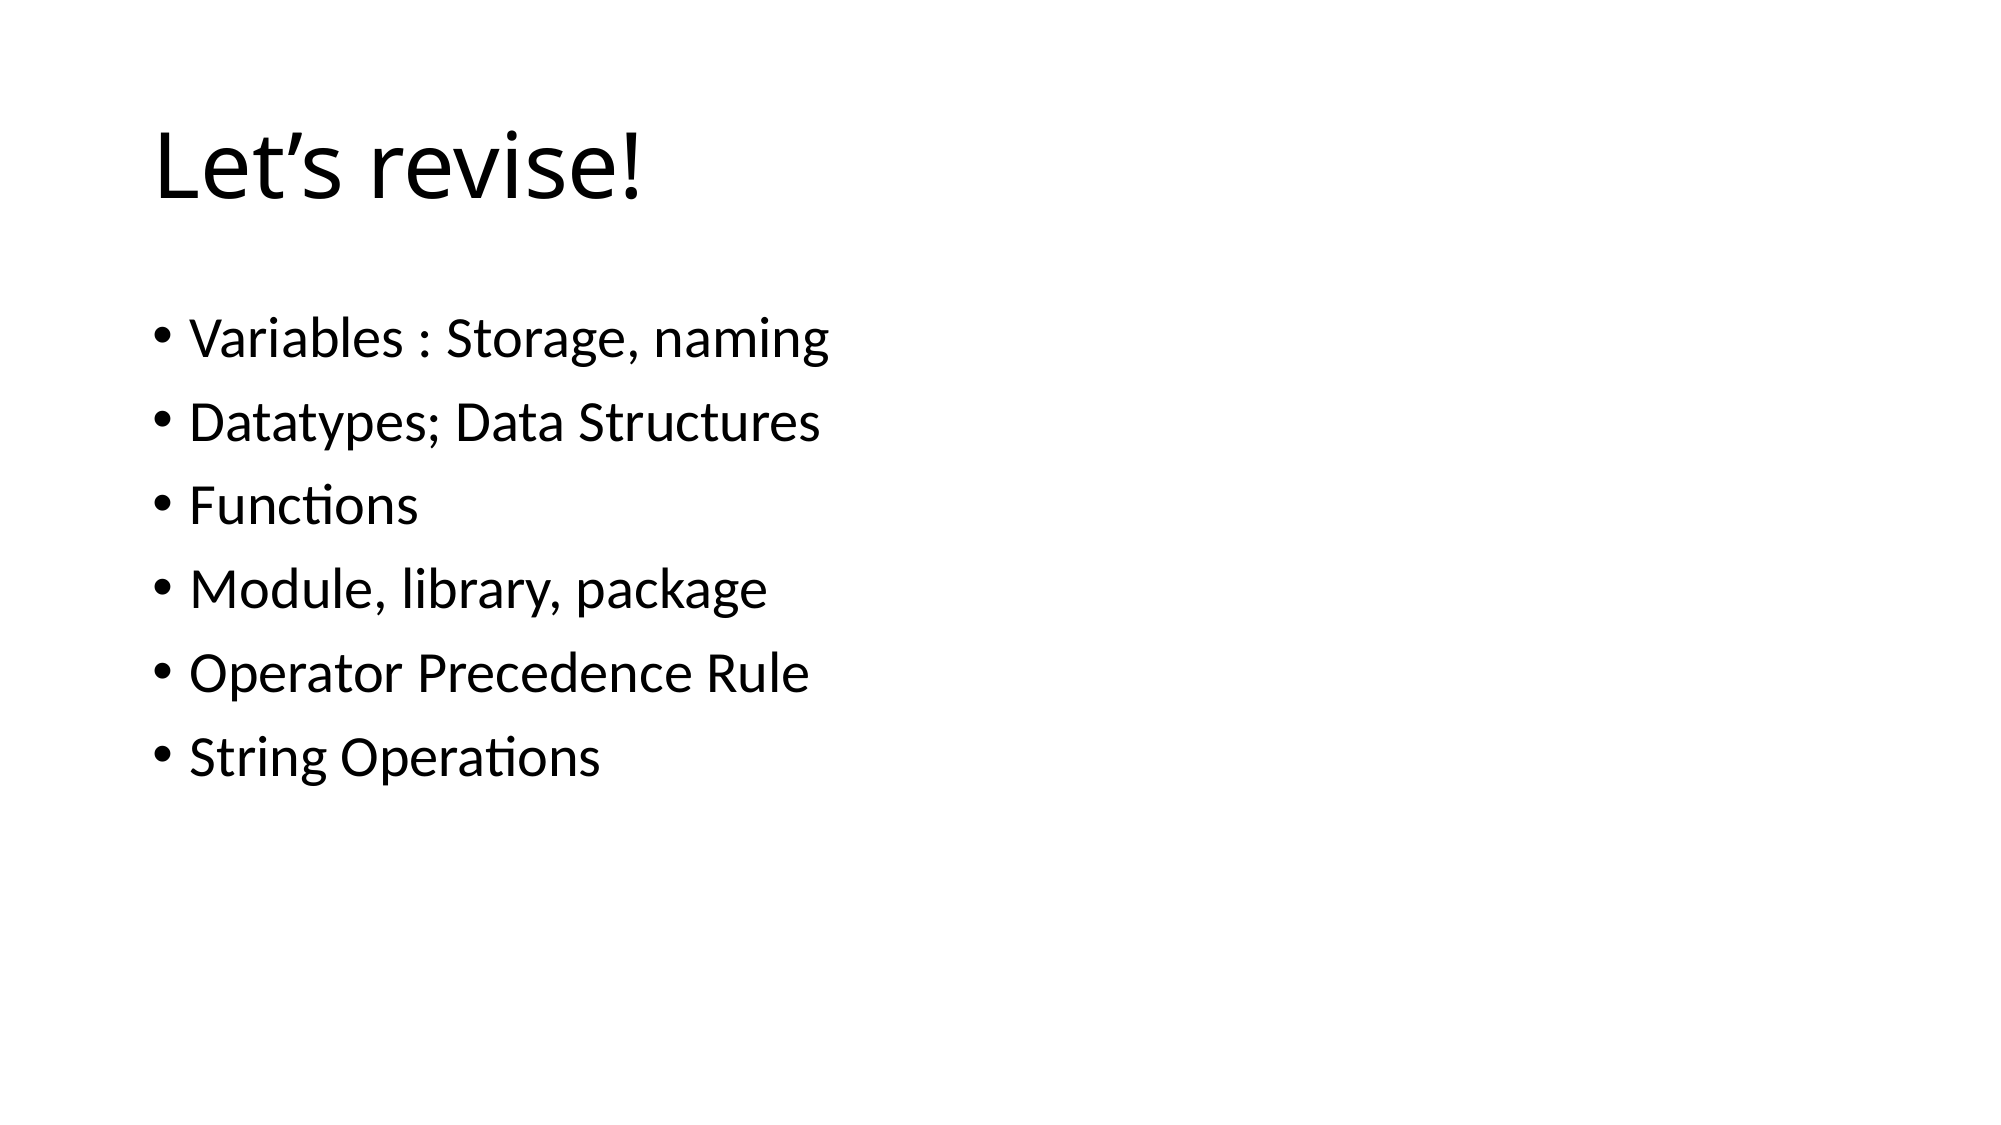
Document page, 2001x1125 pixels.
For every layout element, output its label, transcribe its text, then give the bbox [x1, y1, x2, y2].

title Let’s revise! [137, 59, 1863, 278]
list Variables : Storage, naming Datatypes; Data Structures Functions Module, library, package Operator Precedence Rule String Operations [137, 299, 1863, 1014]
